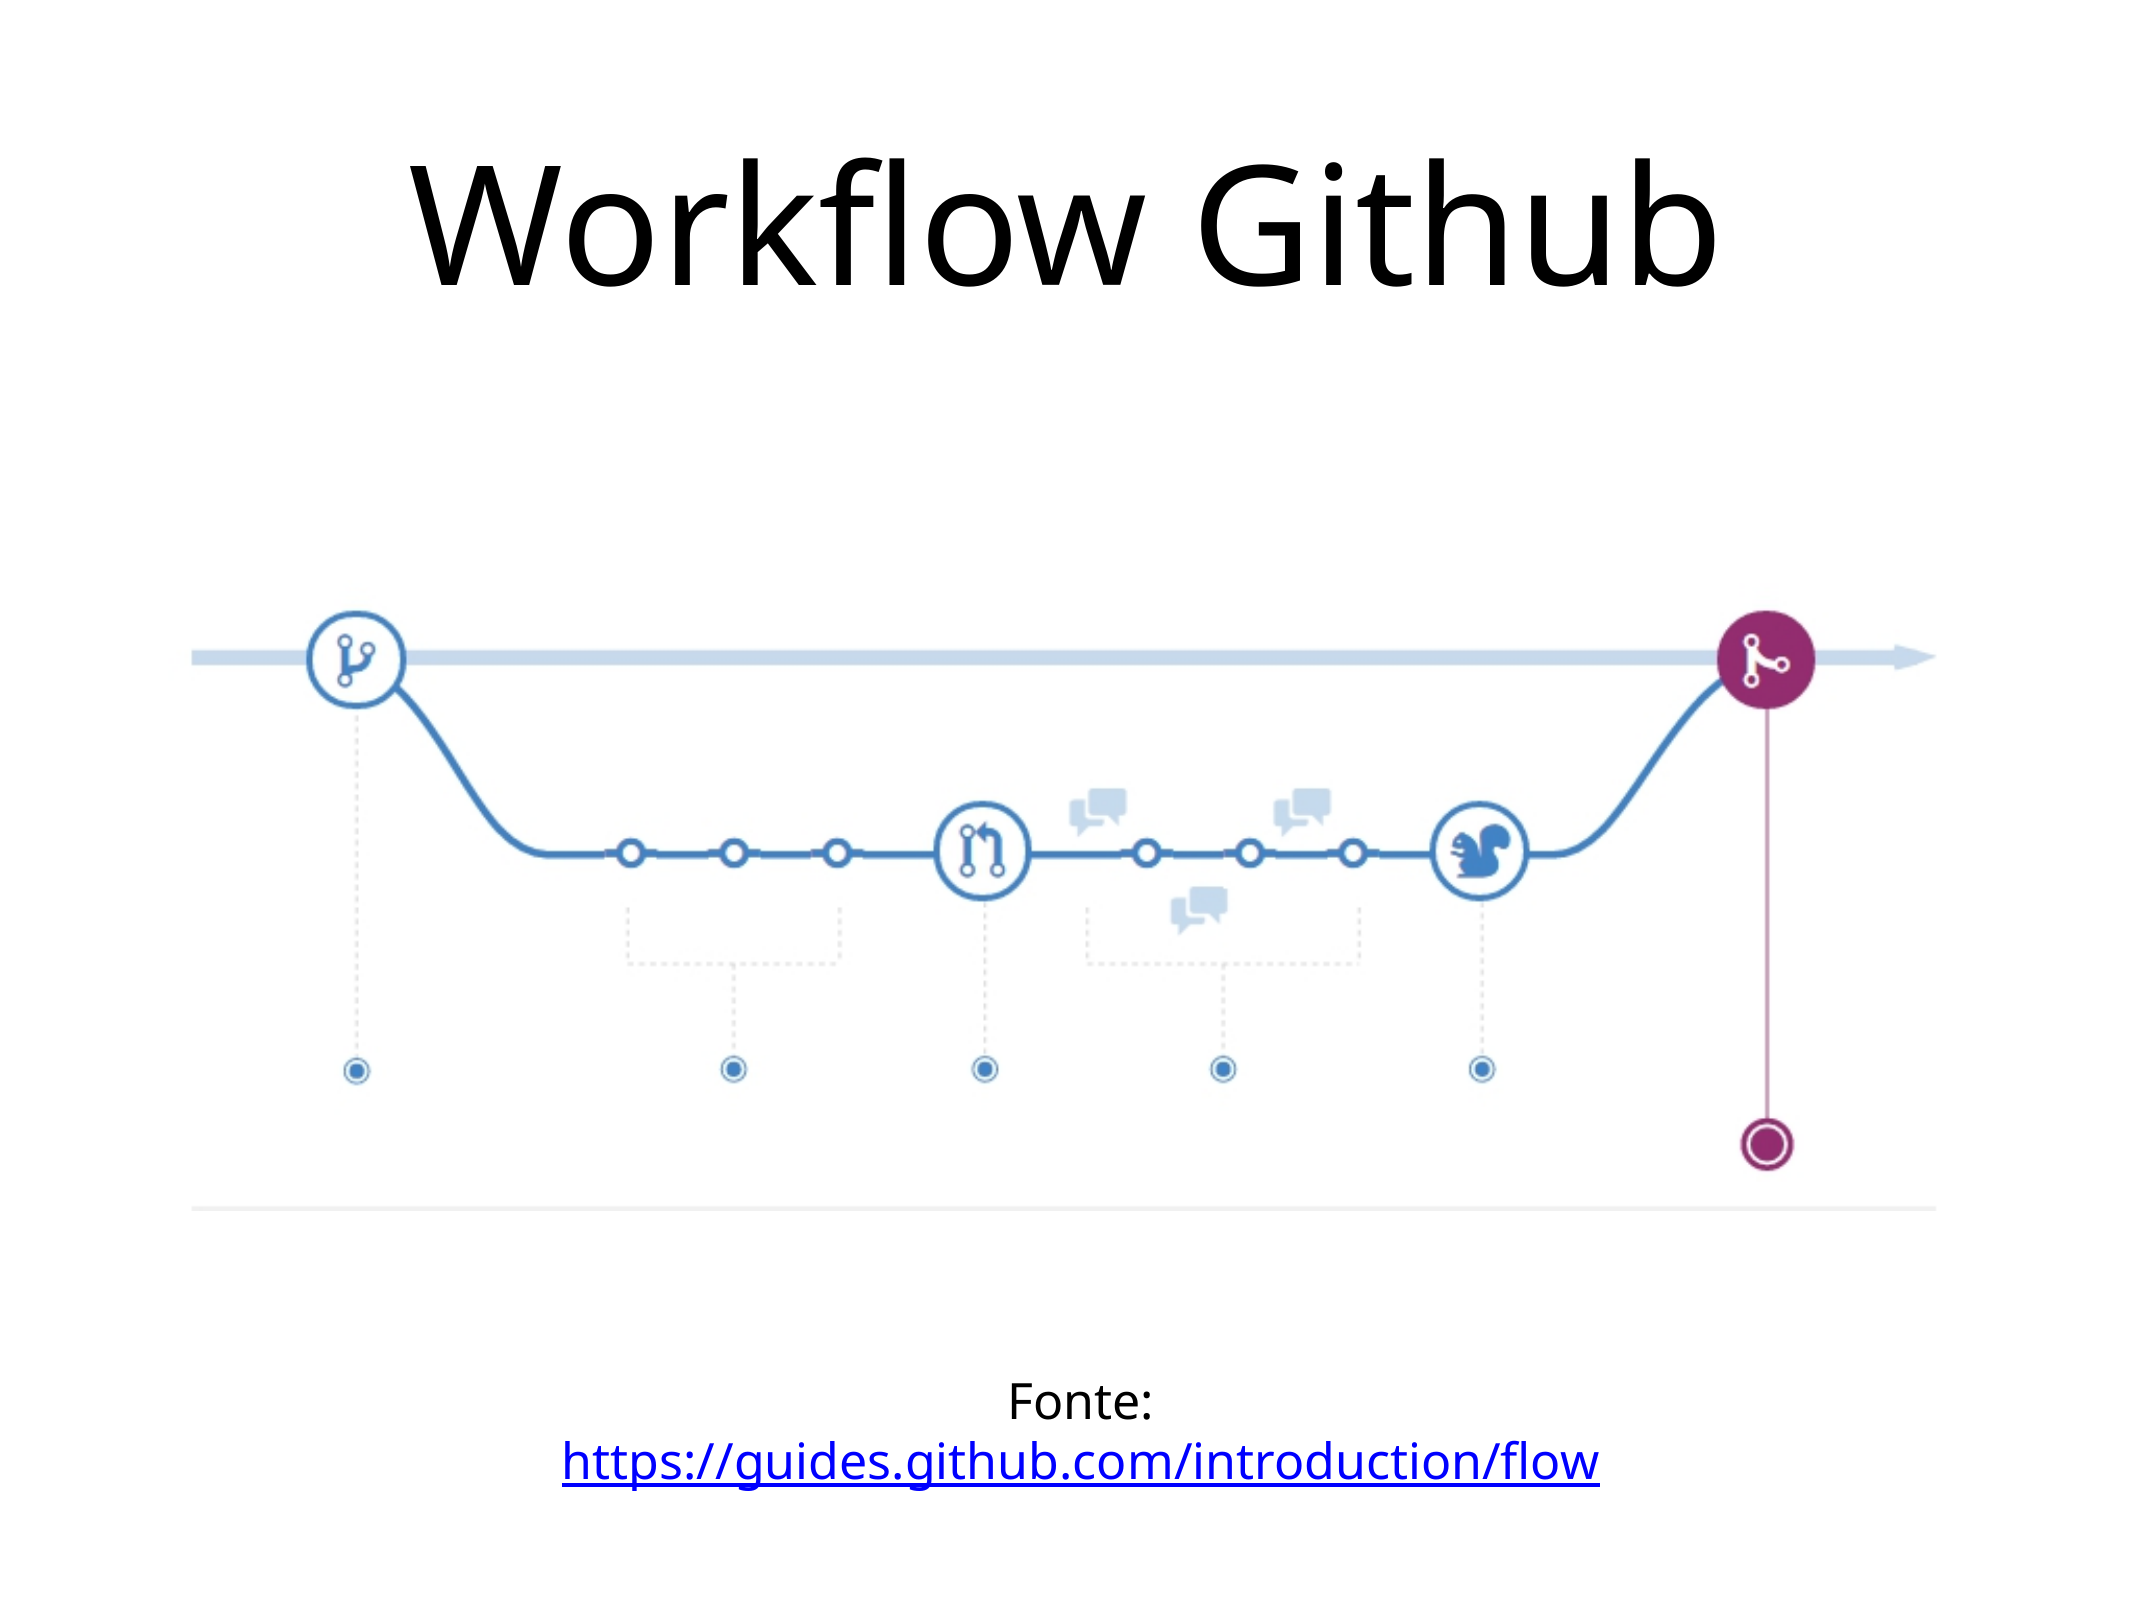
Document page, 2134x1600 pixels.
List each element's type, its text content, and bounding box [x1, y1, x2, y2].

picture [136, 580, 1998, 1211]
title Workflow Github [156, 41, 1978, 396]
text_box Fonte: https://guides.github.com/introduction/flow [508, 1395, 1667, 1472]
